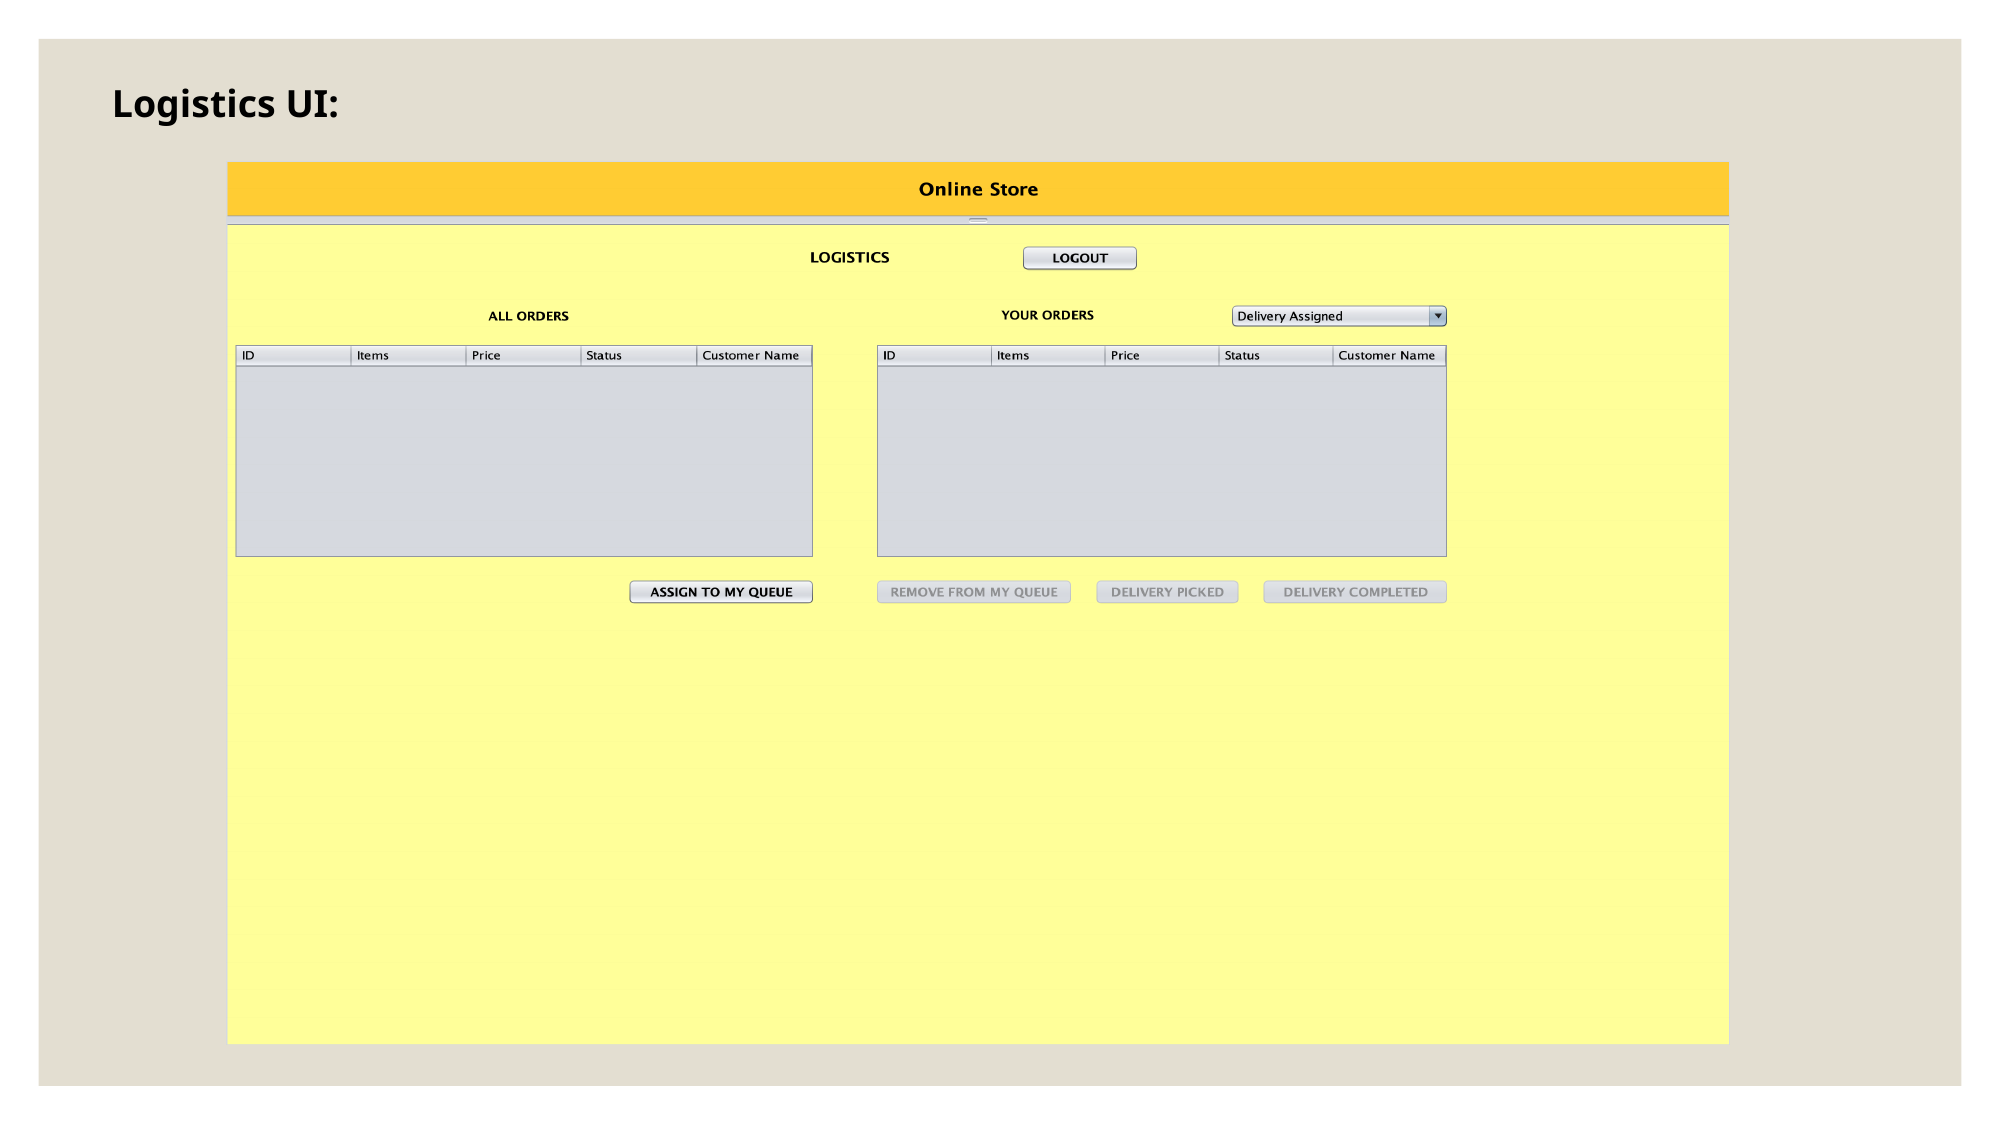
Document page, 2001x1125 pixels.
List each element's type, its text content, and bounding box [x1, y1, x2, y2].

picture [226, 161, 1730, 1046]
text_box Logistics UI: [96, 57, 357, 147]
